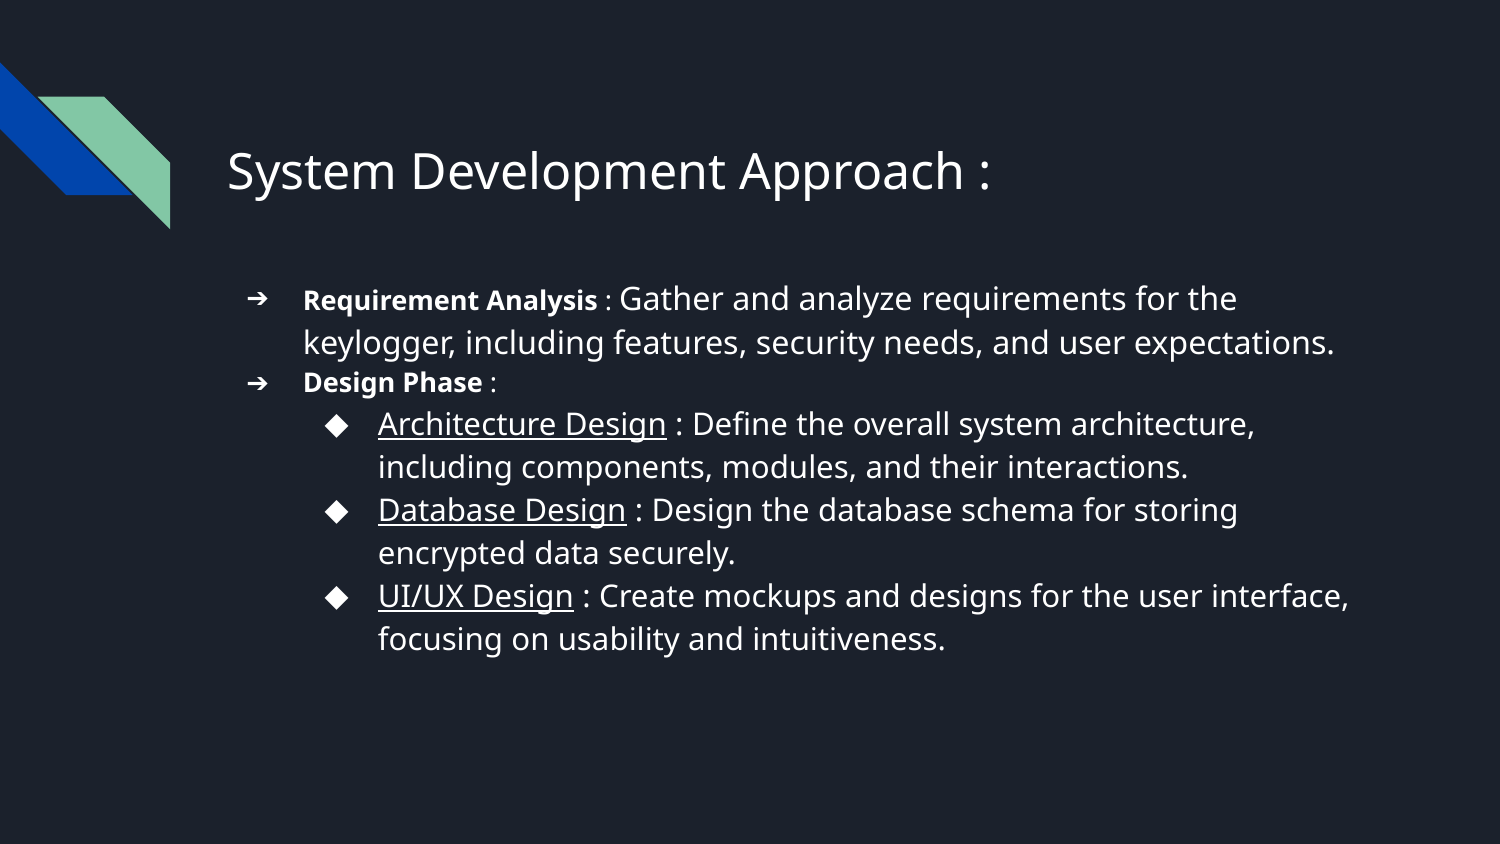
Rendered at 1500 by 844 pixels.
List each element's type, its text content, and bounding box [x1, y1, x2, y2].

list Requirement Analysis : Gather and analyze requirements for the keylogger, including features, security needs, and user expectations. Design Phase : Architecture Design : Define the overall system architecture, including components, modules, and their interactions. Database Design : Design the database schema for storing encrypted data securely. UI/UX Design : Create mockups and designs for the user interface, focusing on usability and intuitiveness. [212, 257, 1368, 735]
title System Development Approach : [212, 64, 1368, 215]
